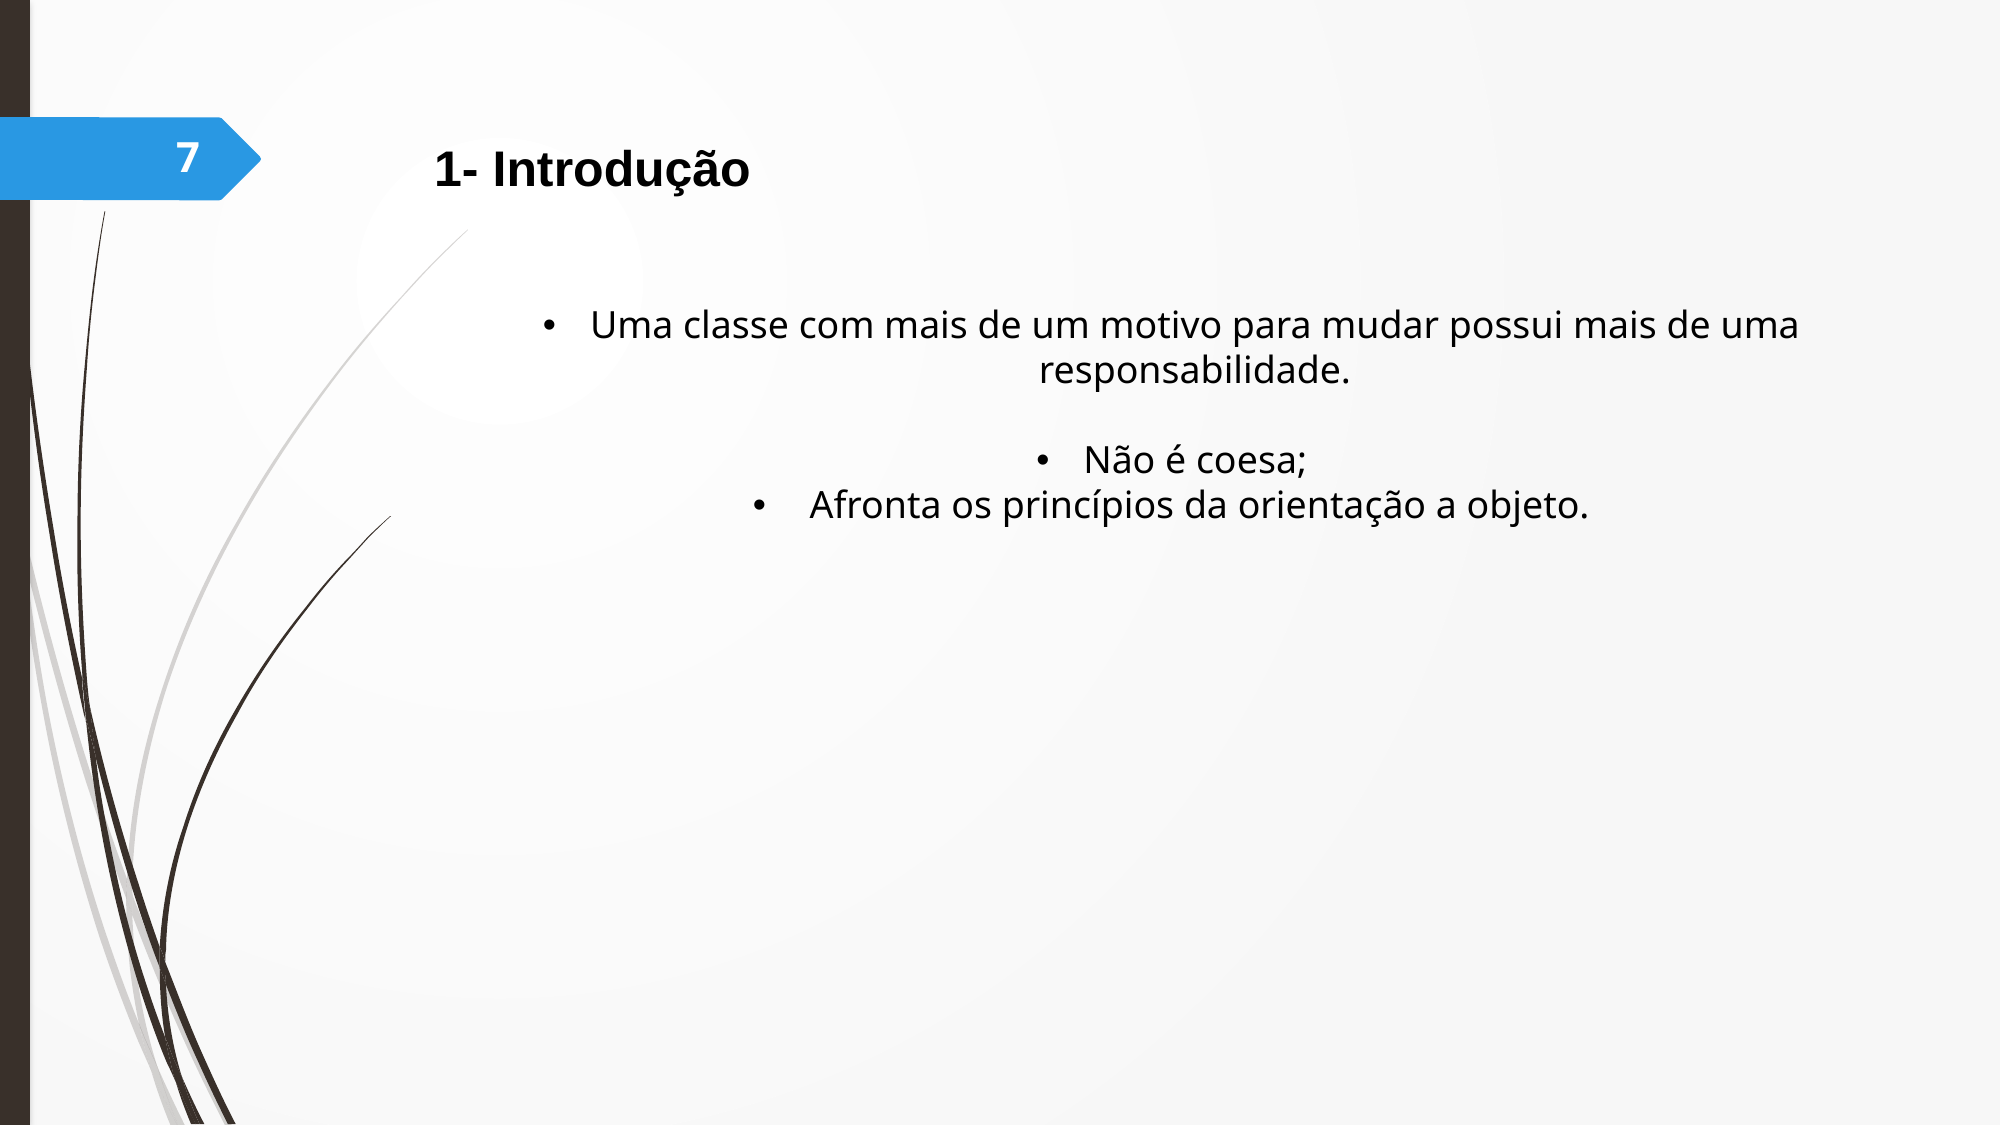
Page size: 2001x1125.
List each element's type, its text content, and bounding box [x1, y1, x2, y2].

text_box 1- Introdução Uma classe com mais de um motivo para mudar possui mais de uma responsabilidade. Não é coesa; Afronta os princípios da orientação a objeto. [419, 129, 1925, 849]
slide_number 7 [87, 129, 216, 190]
